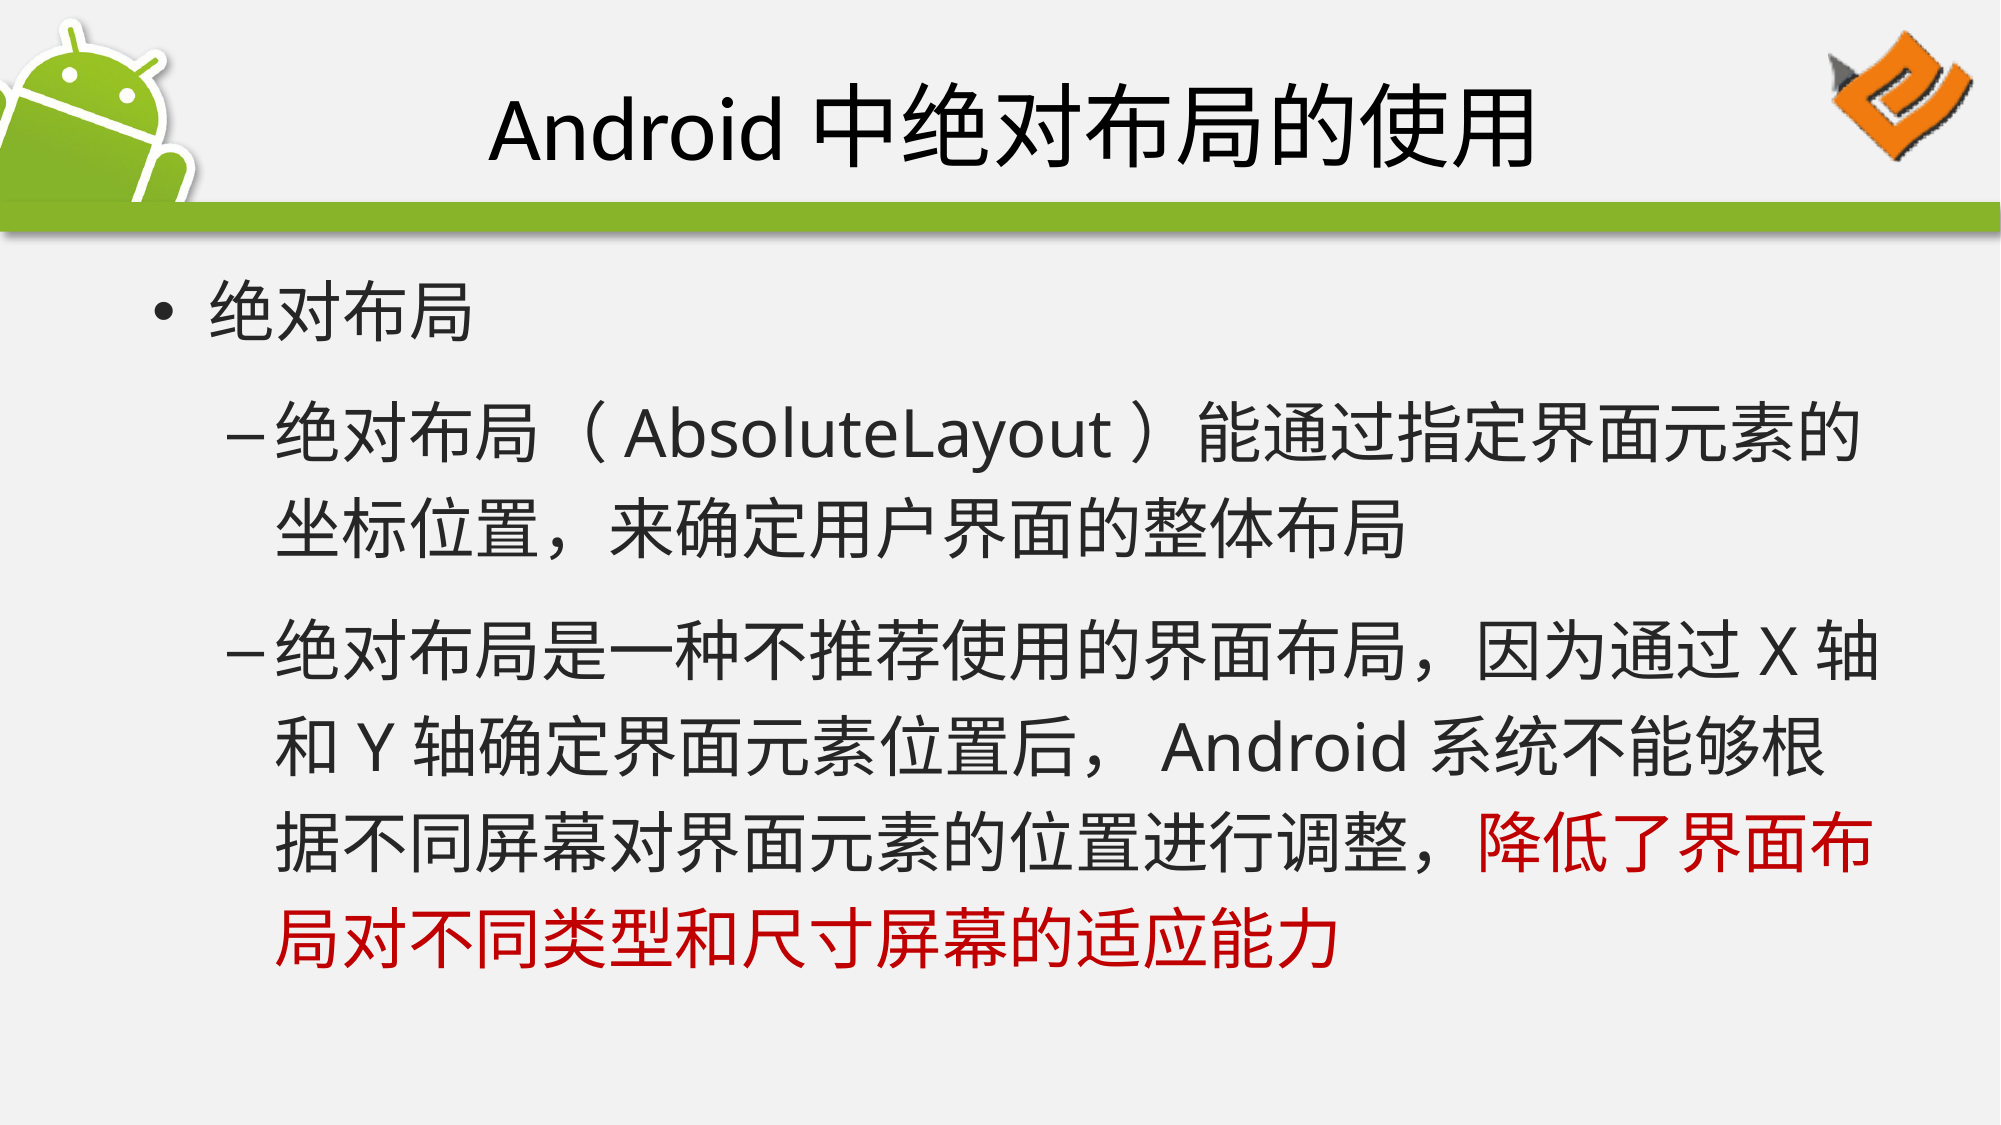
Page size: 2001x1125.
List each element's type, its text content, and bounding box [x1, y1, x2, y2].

picture [0, 7, 209, 202]
title Android中绝对布局的使用 [208, 45, 1824, 203]
list 绝对布局 绝对布局（AbsoluteLayout）能通过指定界面元素的坐标位置，来确定用户界面的整体布局 绝对布局是一种不推荐使用的界面布局，因为通过X轴和Y轴确定界面元素位置后，Android系统不能够根据不同屏幕对界面元素的位置进行调整，降低了界面布局对不同类型和尺寸屏幕的适应能力 [137, 262, 1900, 1005]
picture [1828, 30, 1973, 161]
